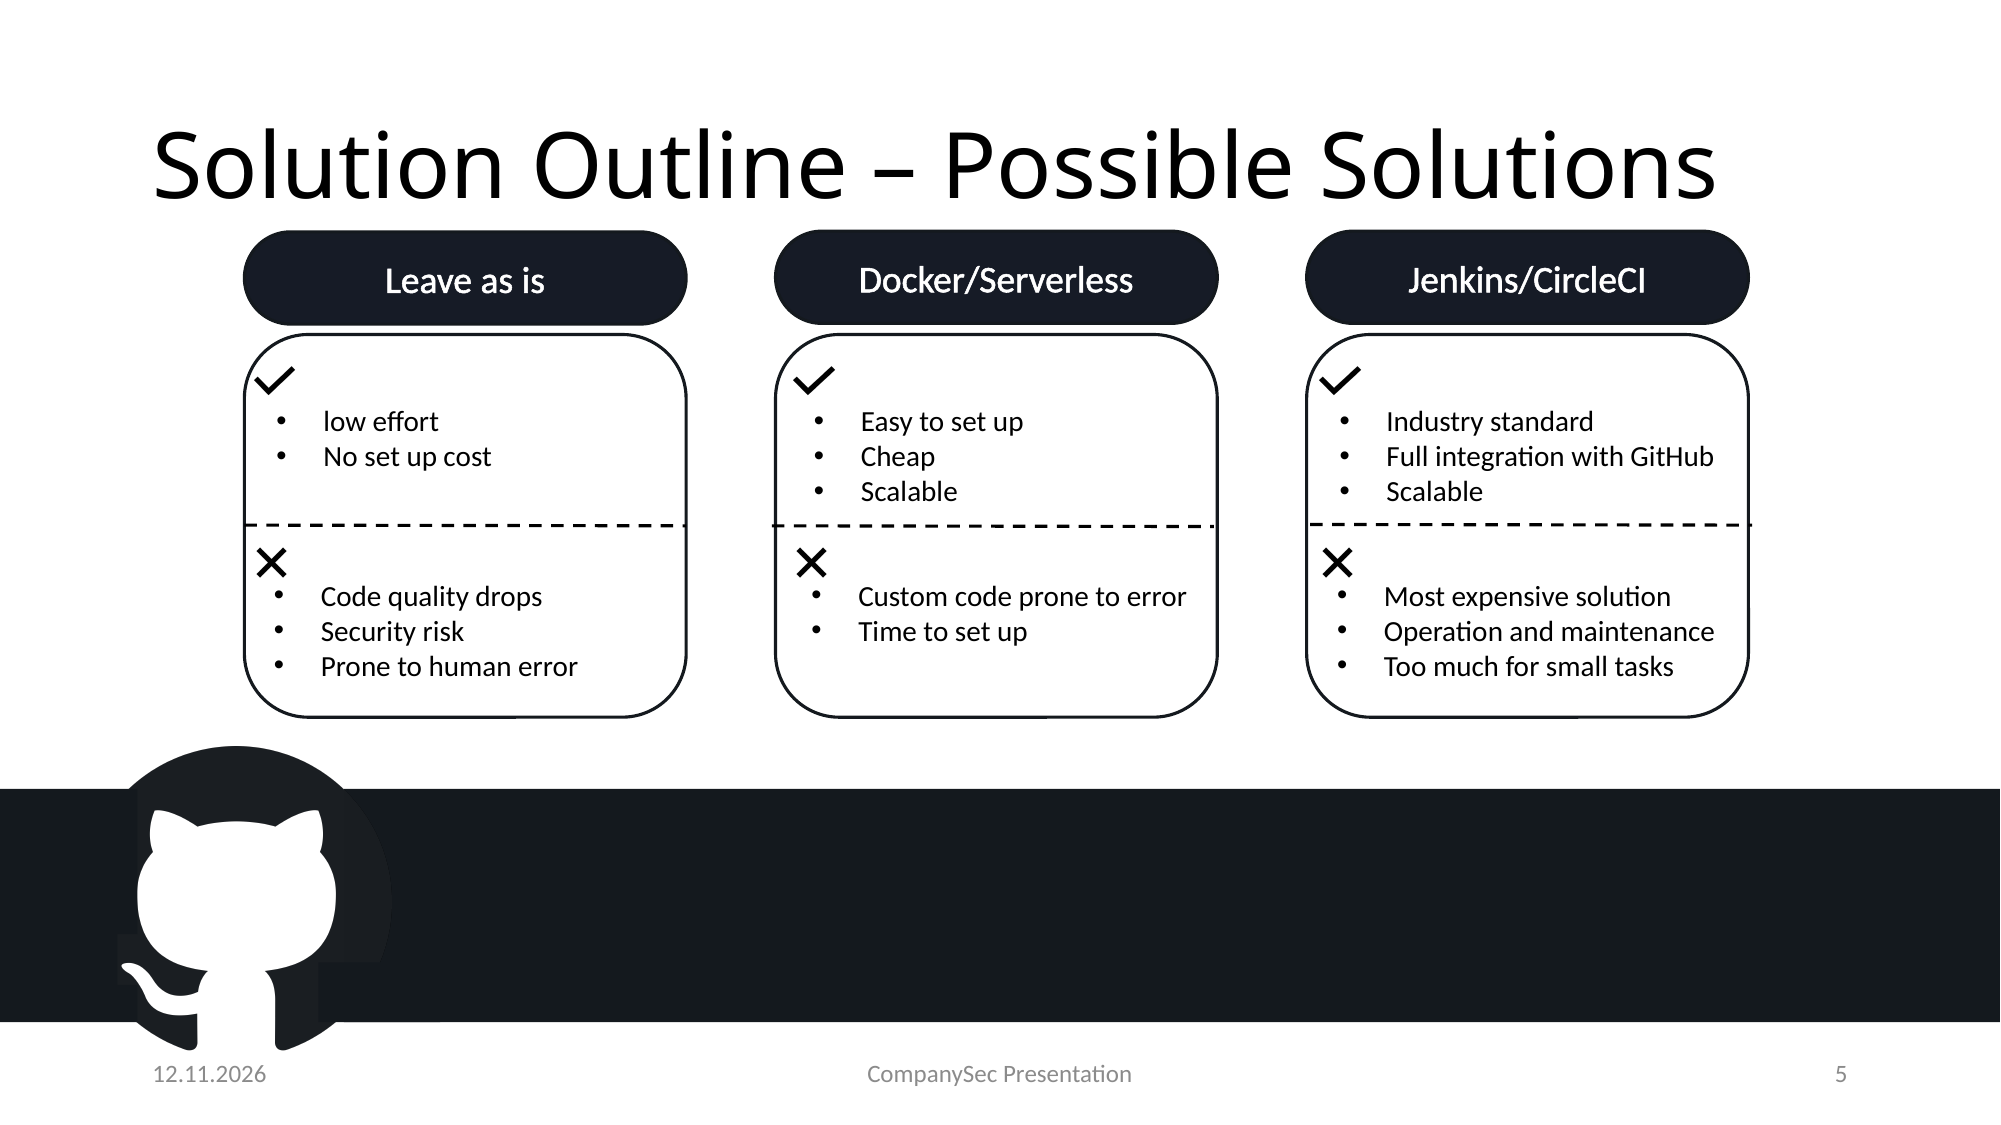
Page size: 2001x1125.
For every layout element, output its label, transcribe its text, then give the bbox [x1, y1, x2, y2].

picture [1317, 542, 1358, 583]
text_box [1305, 360, 1750, 719]
text_box [1318, 333, 1750, 395]
text_box Code quality drops Security risk Prone to human error [259, 569, 770, 690]
text_box [256, 333, 688, 395]
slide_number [137, 1042, 588, 1103]
text_box Easy to set up Cheap Scalable [799, 395, 1310, 515]
text_box Docker/Serverless [774, 230, 1219, 325]
picture [253, 359, 296, 402]
text_box [243, 364, 688, 719]
picture [1318, 359, 1362, 402]
text_box Jenkins/CircleCI [1305, 230, 1750, 325]
title Solution Outline – Possible Solutions [137, 59, 1863, 278]
text_box Most expensive solution Operation and maintenance Too much for small tasks [1322, 569, 1833, 690]
picture [792, 359, 836, 402]
slide_number 5 [1412, 1042, 1863, 1103]
text_box Leave as is [243, 230, 688, 326]
footer CompanySec Presentation [662, 1042, 1338, 1103]
picture [251, 542, 292, 583]
text_box [774, 333, 1219, 719]
text_box Industry standard Full integration with GitHub Scalable [1324, 395, 1836, 515]
text_box low effort No set up cost [261, 395, 772, 480]
picture [80, 746, 392, 1058]
text_box Custom code prone to error Time to set up [796, 569, 1308, 655]
picture [791, 542, 832, 583]
